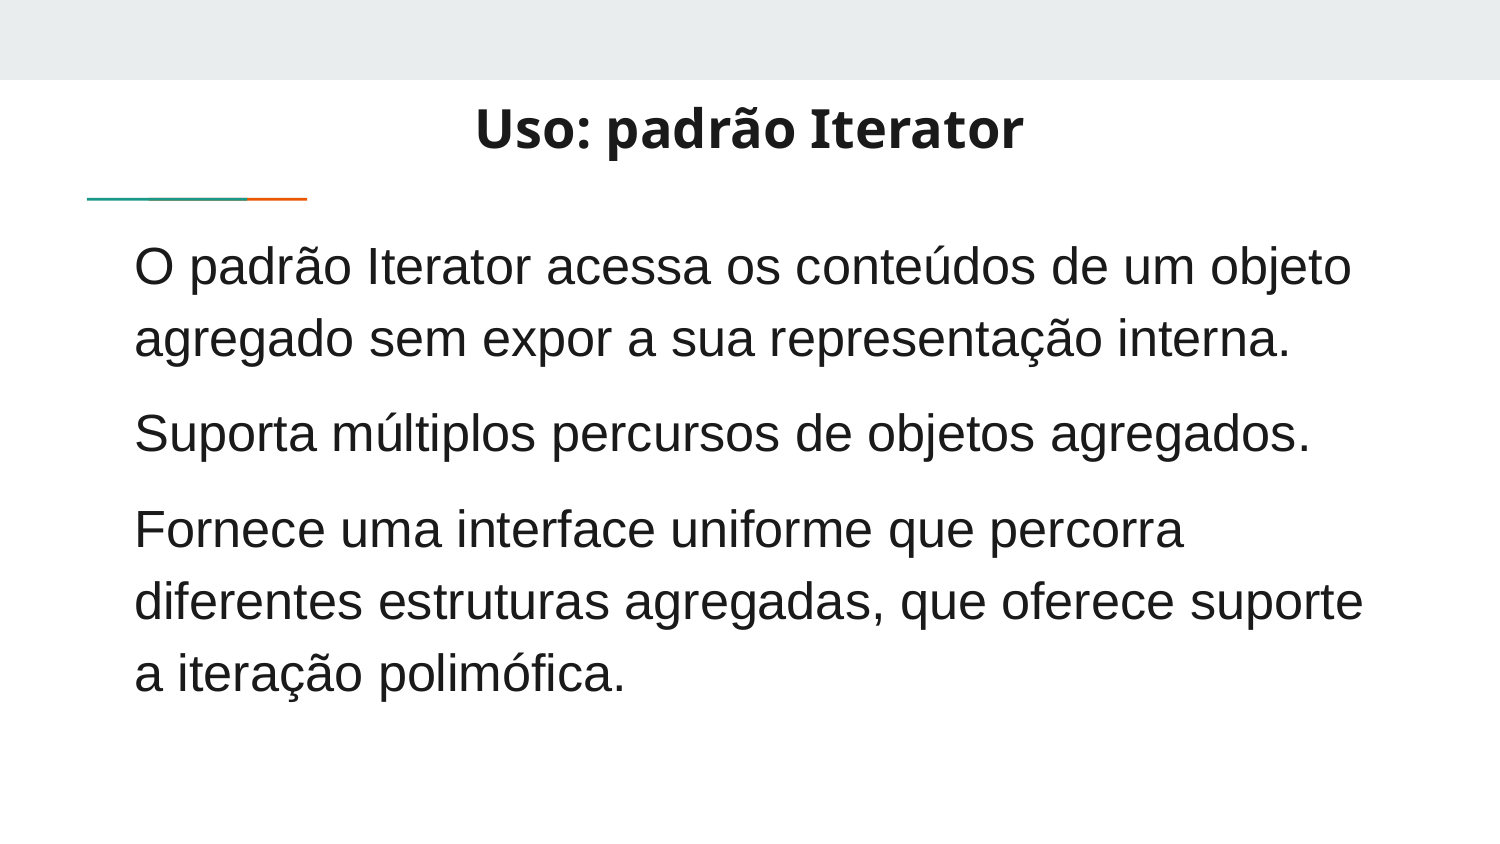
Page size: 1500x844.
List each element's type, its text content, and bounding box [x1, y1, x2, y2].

title Uso: padrão Iterator [119, 78, 1381, 207]
list O padrão Iterator acessa os conteúdos de um objeto agregado sem expor a sua representação interna. Suporta múltiplos percursos de objetos agregados. Fornece uma interface uniforme que percorra diferentes estruturas agregadas, que oferece suporte a iteração polimófica. [119, 207, 1381, 827]
